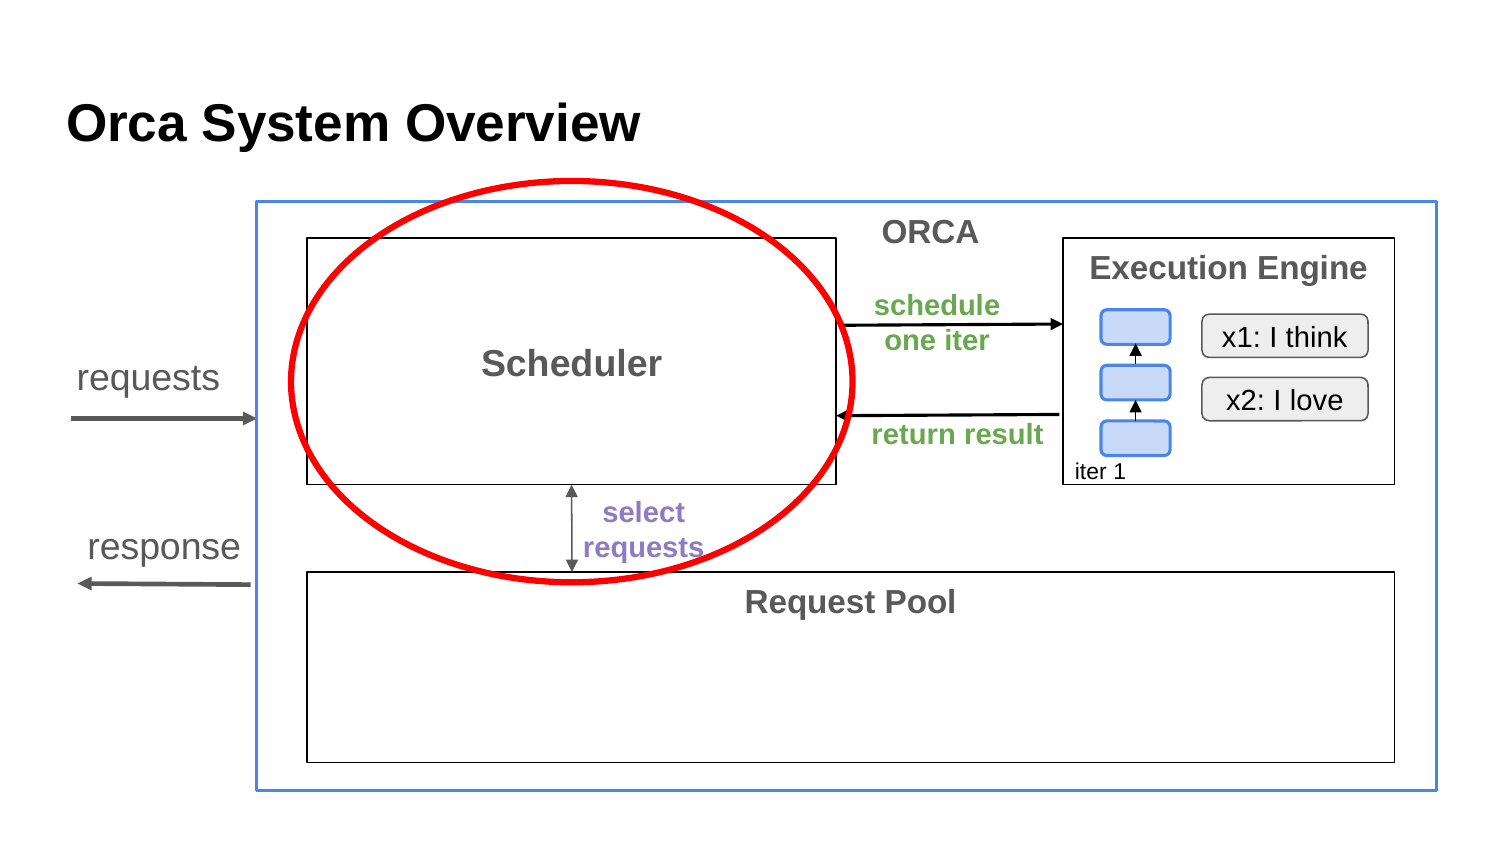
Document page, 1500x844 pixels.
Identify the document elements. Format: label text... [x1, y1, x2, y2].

text_box x2: I love [1201, 377, 1369, 421]
text_box return result [846, 405, 1070, 462]
text_box requests [51, 347, 246, 404]
text_box [307, 572, 1395, 763]
text_box schedule one iter [839, 293, 1035, 322]
text_box schedule one iter [845, 334, 1035, 350]
text_box response [66, 516, 256, 573]
text_box x1: I think [1201, 314, 1369, 358]
text_box [291, 180, 853, 583]
text_box Request Pool [648, 572, 1053, 629]
text_box Execution Engine [1027, 238, 1431, 295]
text_box [1063, 295, 1395, 485]
text_box select requests [665, 538, 750, 572]
text_box ORCA [728, 201, 1133, 259]
text_box [814, 450, 837, 485]
text_box [306, 449, 330, 485]
text_box [796, 259, 837, 313]
text_box [306, 237, 375, 314]
text_box [256, 201, 1437, 791]
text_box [1100, 309, 1171, 456]
title Orca System Overview [51, 72, 1449, 167]
text_box iter 1 [1059, 455, 1142, 485]
